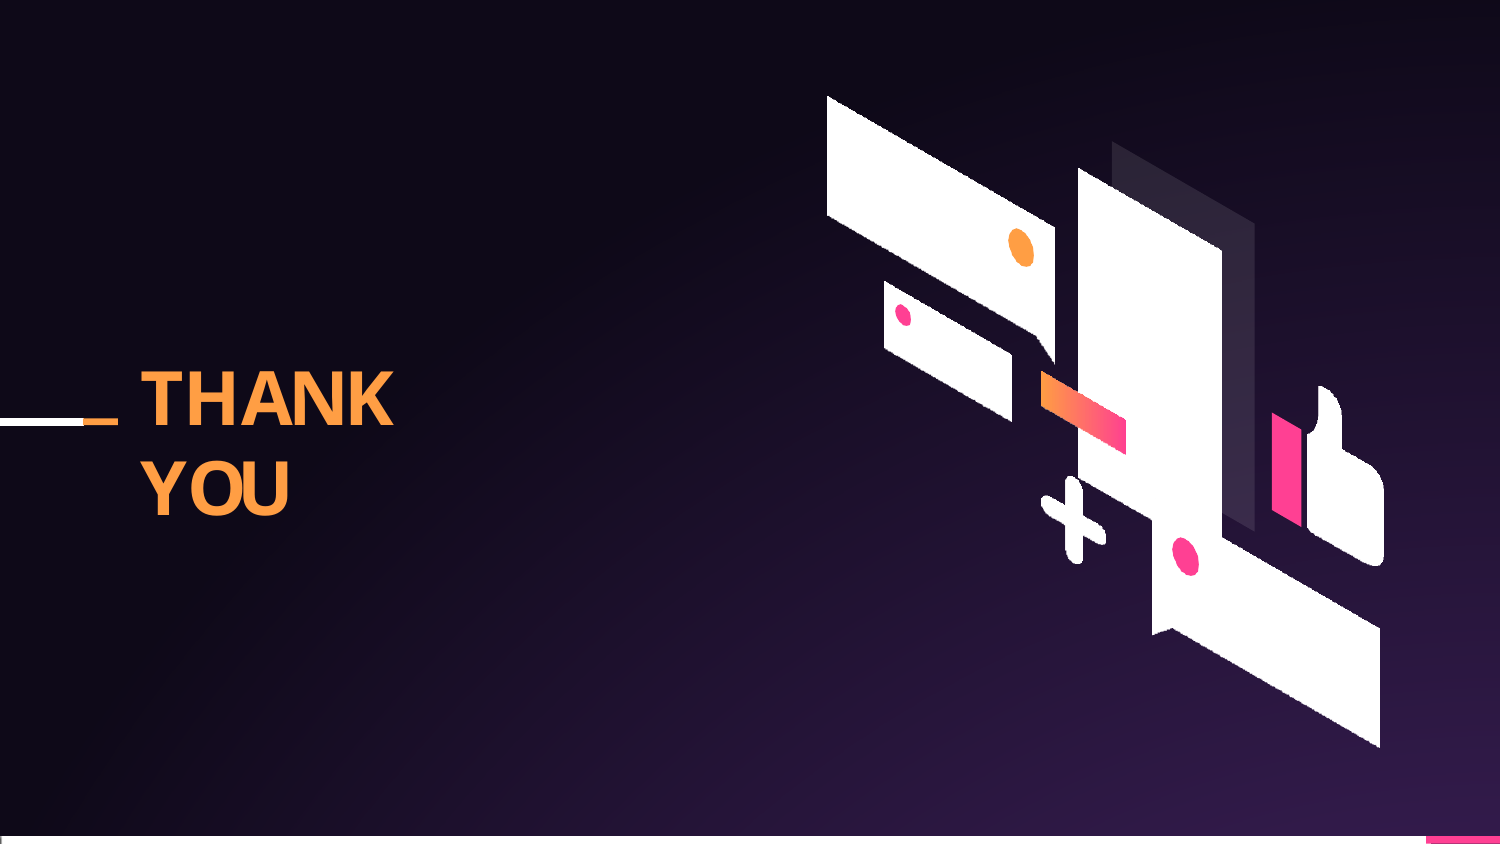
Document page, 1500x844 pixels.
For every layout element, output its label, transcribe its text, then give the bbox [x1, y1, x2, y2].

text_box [827, 95, 1384, 748]
picture [0, 0, 1500, 844]
title THANK YOU [138, 348, 534, 531]
